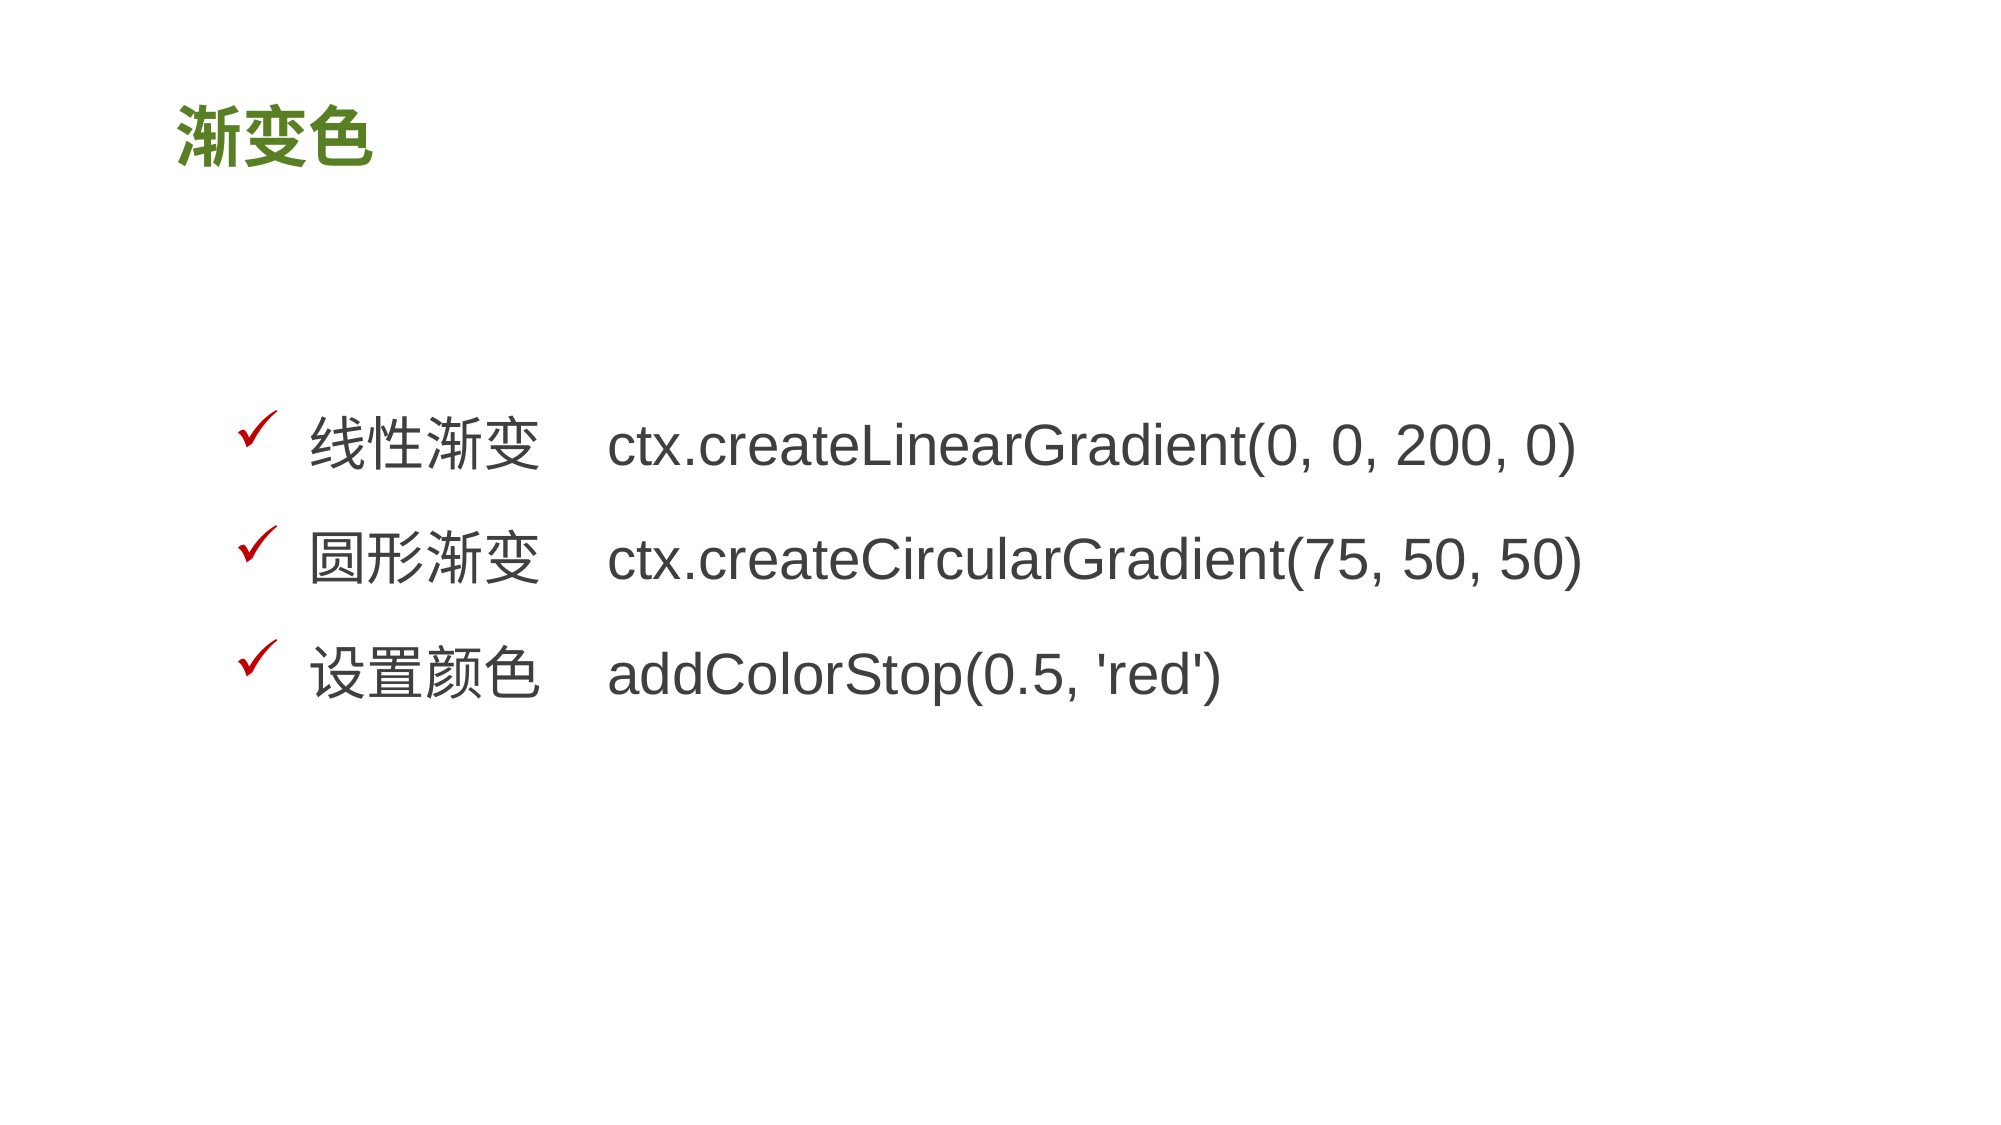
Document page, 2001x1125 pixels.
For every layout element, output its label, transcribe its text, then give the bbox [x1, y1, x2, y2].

text_box 线性渐变 ctx.createLinearGradient(0, 0, 200, 0) 圆形渐变 ctx.createCircularGradient(75, 50, 50) 设置颜色 addColorStop(0.5, 'red') [217, 182, 1782, 886]
text_box 渐变色 [160, 68, 742, 184]
